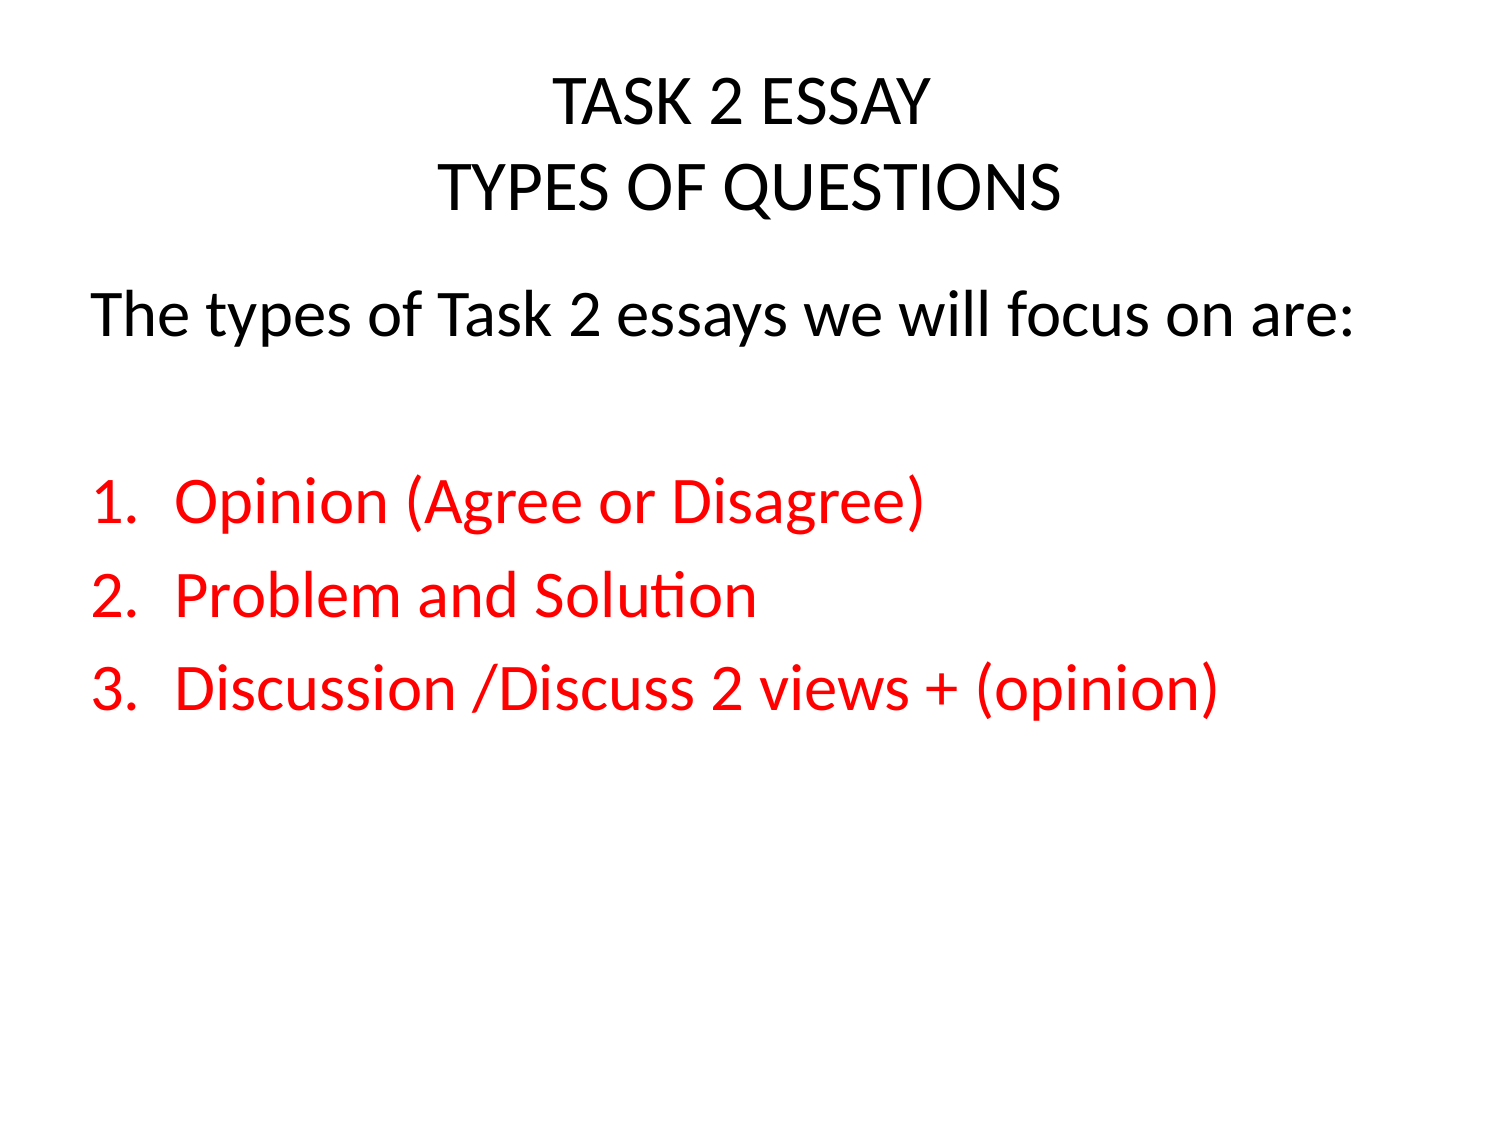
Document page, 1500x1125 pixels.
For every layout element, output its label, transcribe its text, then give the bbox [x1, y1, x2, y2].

list The types of Task 2 essays we will focus on are: Opinion (Agree or Disagree) Problem and Solution Discussion /Discuss 2 views + (opinion) [75, 262, 1500, 1005]
title TASK 2 ESSAY TYPES OF QUESTIONS [75, 45, 1425, 233]
